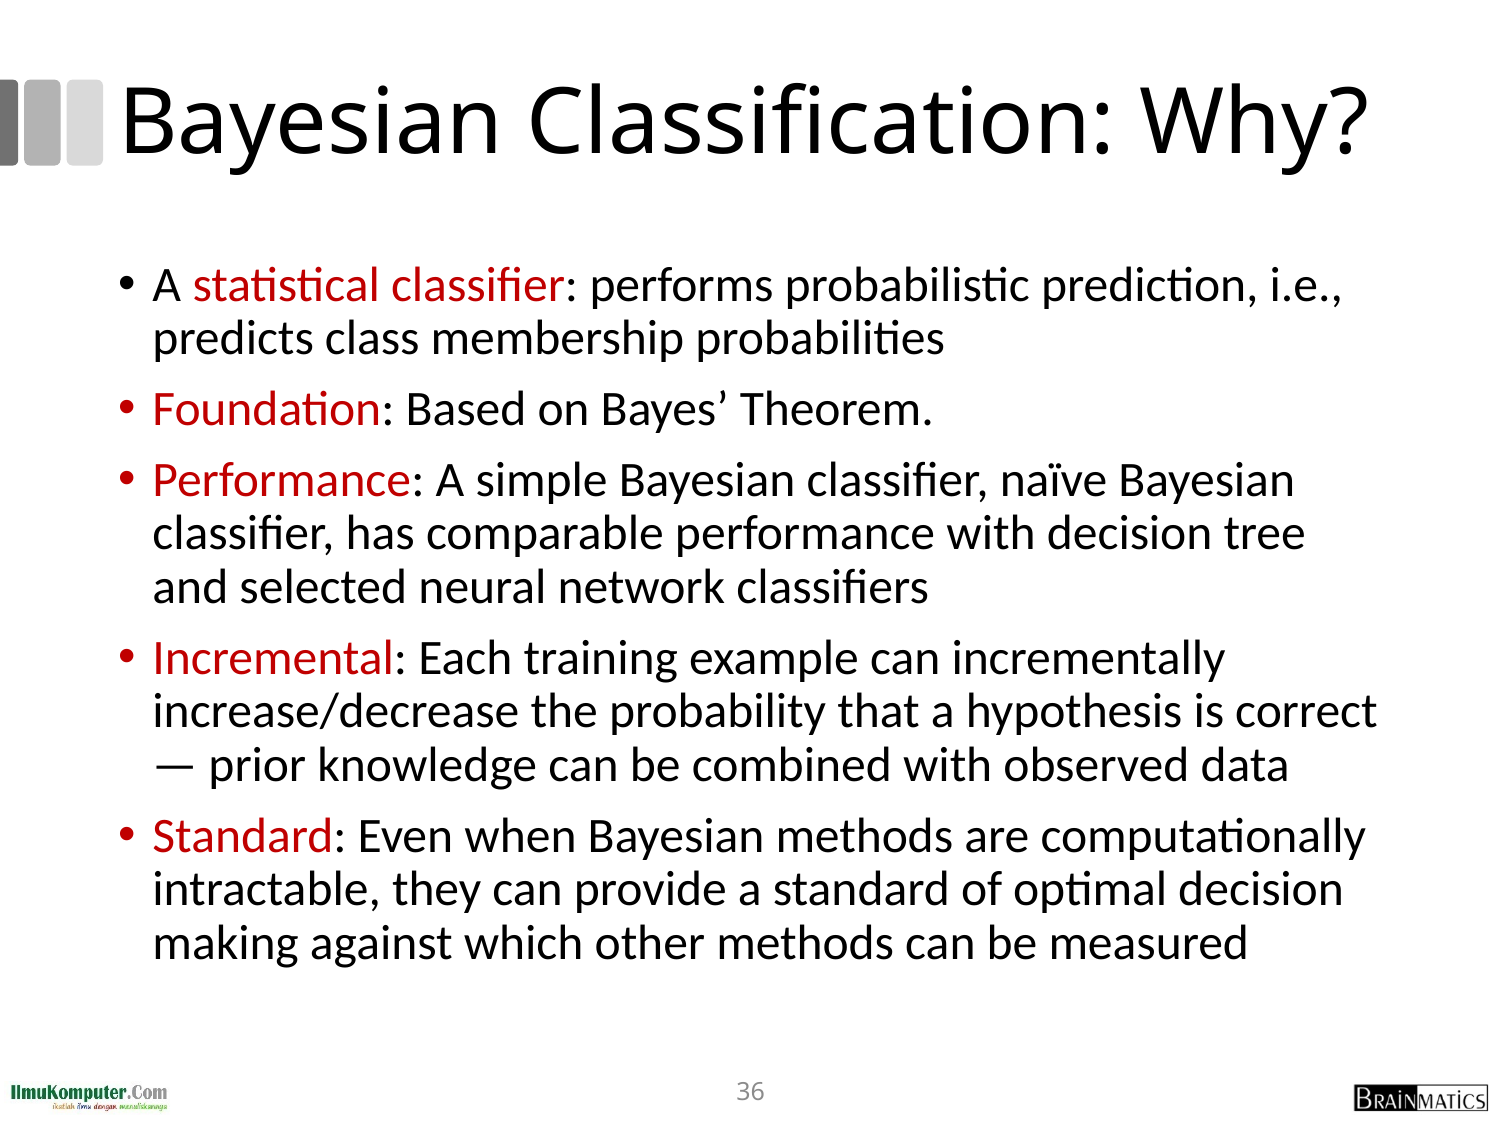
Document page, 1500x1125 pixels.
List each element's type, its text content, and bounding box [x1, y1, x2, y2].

picture [4, 1081, 173, 1115]
title Bayesian Classification: Why? [103, 24, 1397, 222]
slide_number 36 [582, 1062, 920, 1123]
list A statistical classifier: performs probabilistic prediction, i.e., predicts class membership probabilities Foundation: Based on Bayes’ Theorem. Performance: A simple Bayesian classifier, naïve Bayesian classifier, has comparable performance with decision tree and selected neural network classifiers Incremental: Each training example can incrementally increase/decrease the probability that a hypothesis is correct — prior knowledge can be combined with observed data Standard: Even when Bayesian methods are computationally intractable, they can provide a standard of optimal decision making against which other methods can be measured [103, 250, 1397, 1013]
picture [1351, 1081, 1491, 1115]
